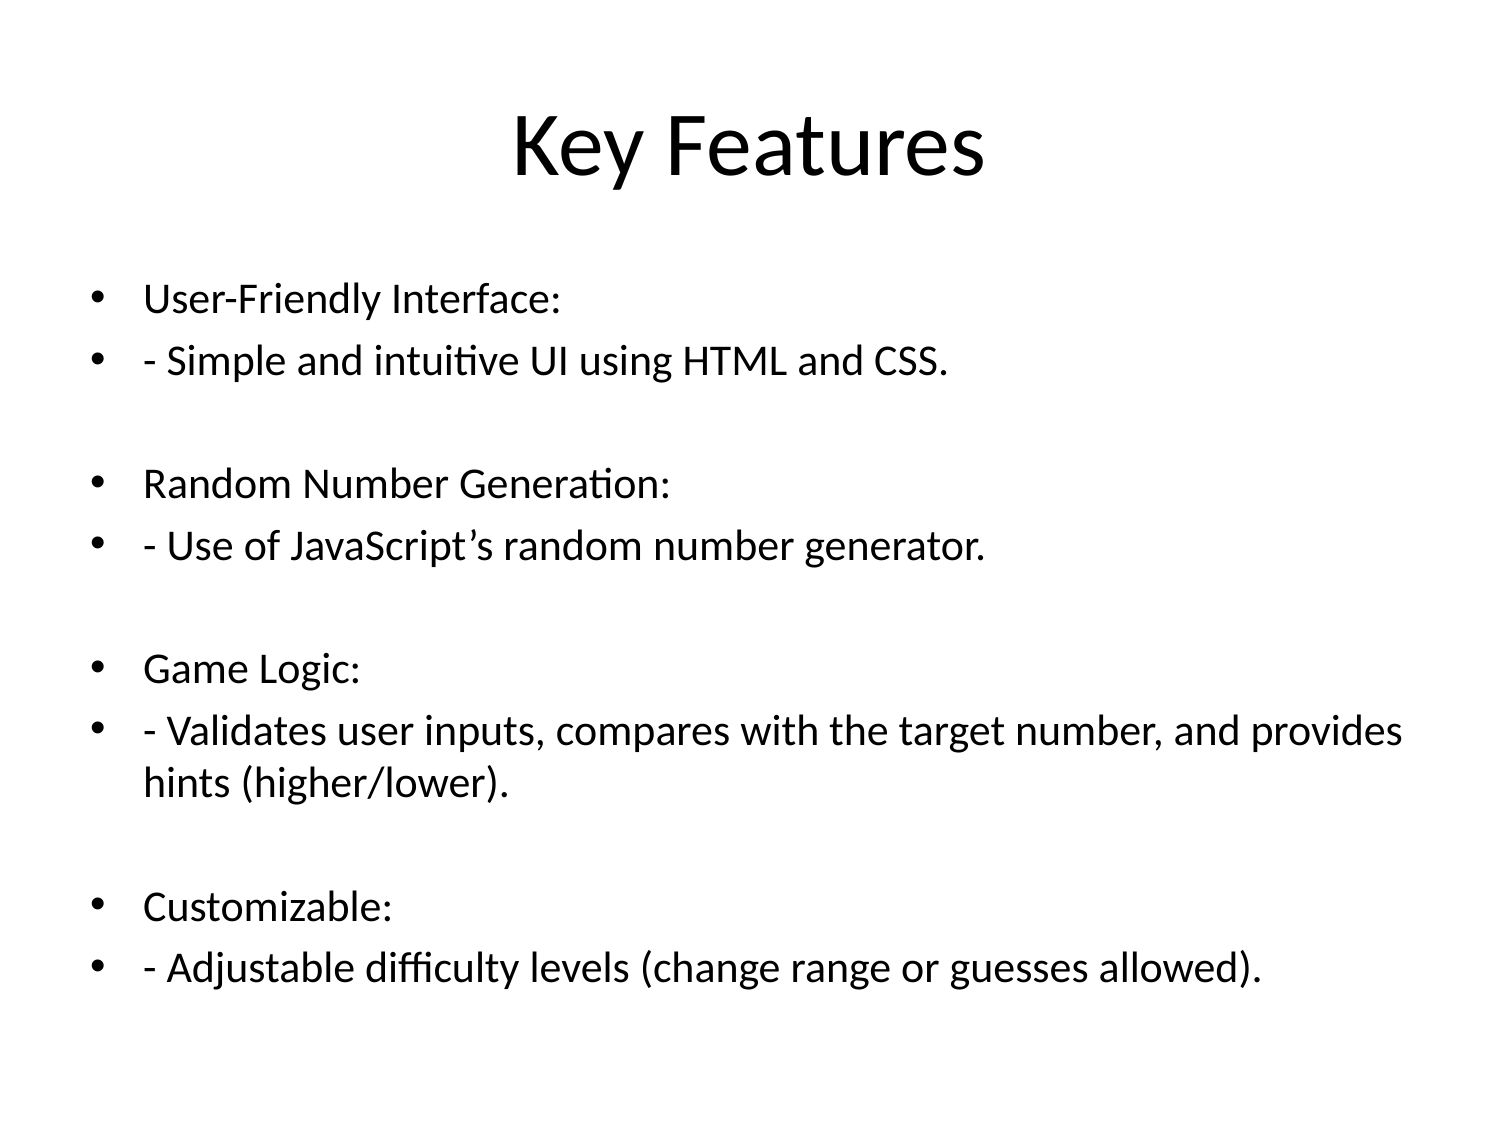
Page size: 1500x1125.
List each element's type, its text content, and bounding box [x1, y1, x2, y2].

list User-Friendly Interface: - Simple and intuitive UI using HTML and CSS. Random Number Generation: - Use of JavaScript’s random number generator. Game Logic: - Validates user inputs, compares with the target number, and provides hints (higher/lower). Customizable: - Adjustable difficulty levels (change range or guesses allowed). [75, 262, 1425, 1005]
title Key Features [75, 45, 1425, 233]
